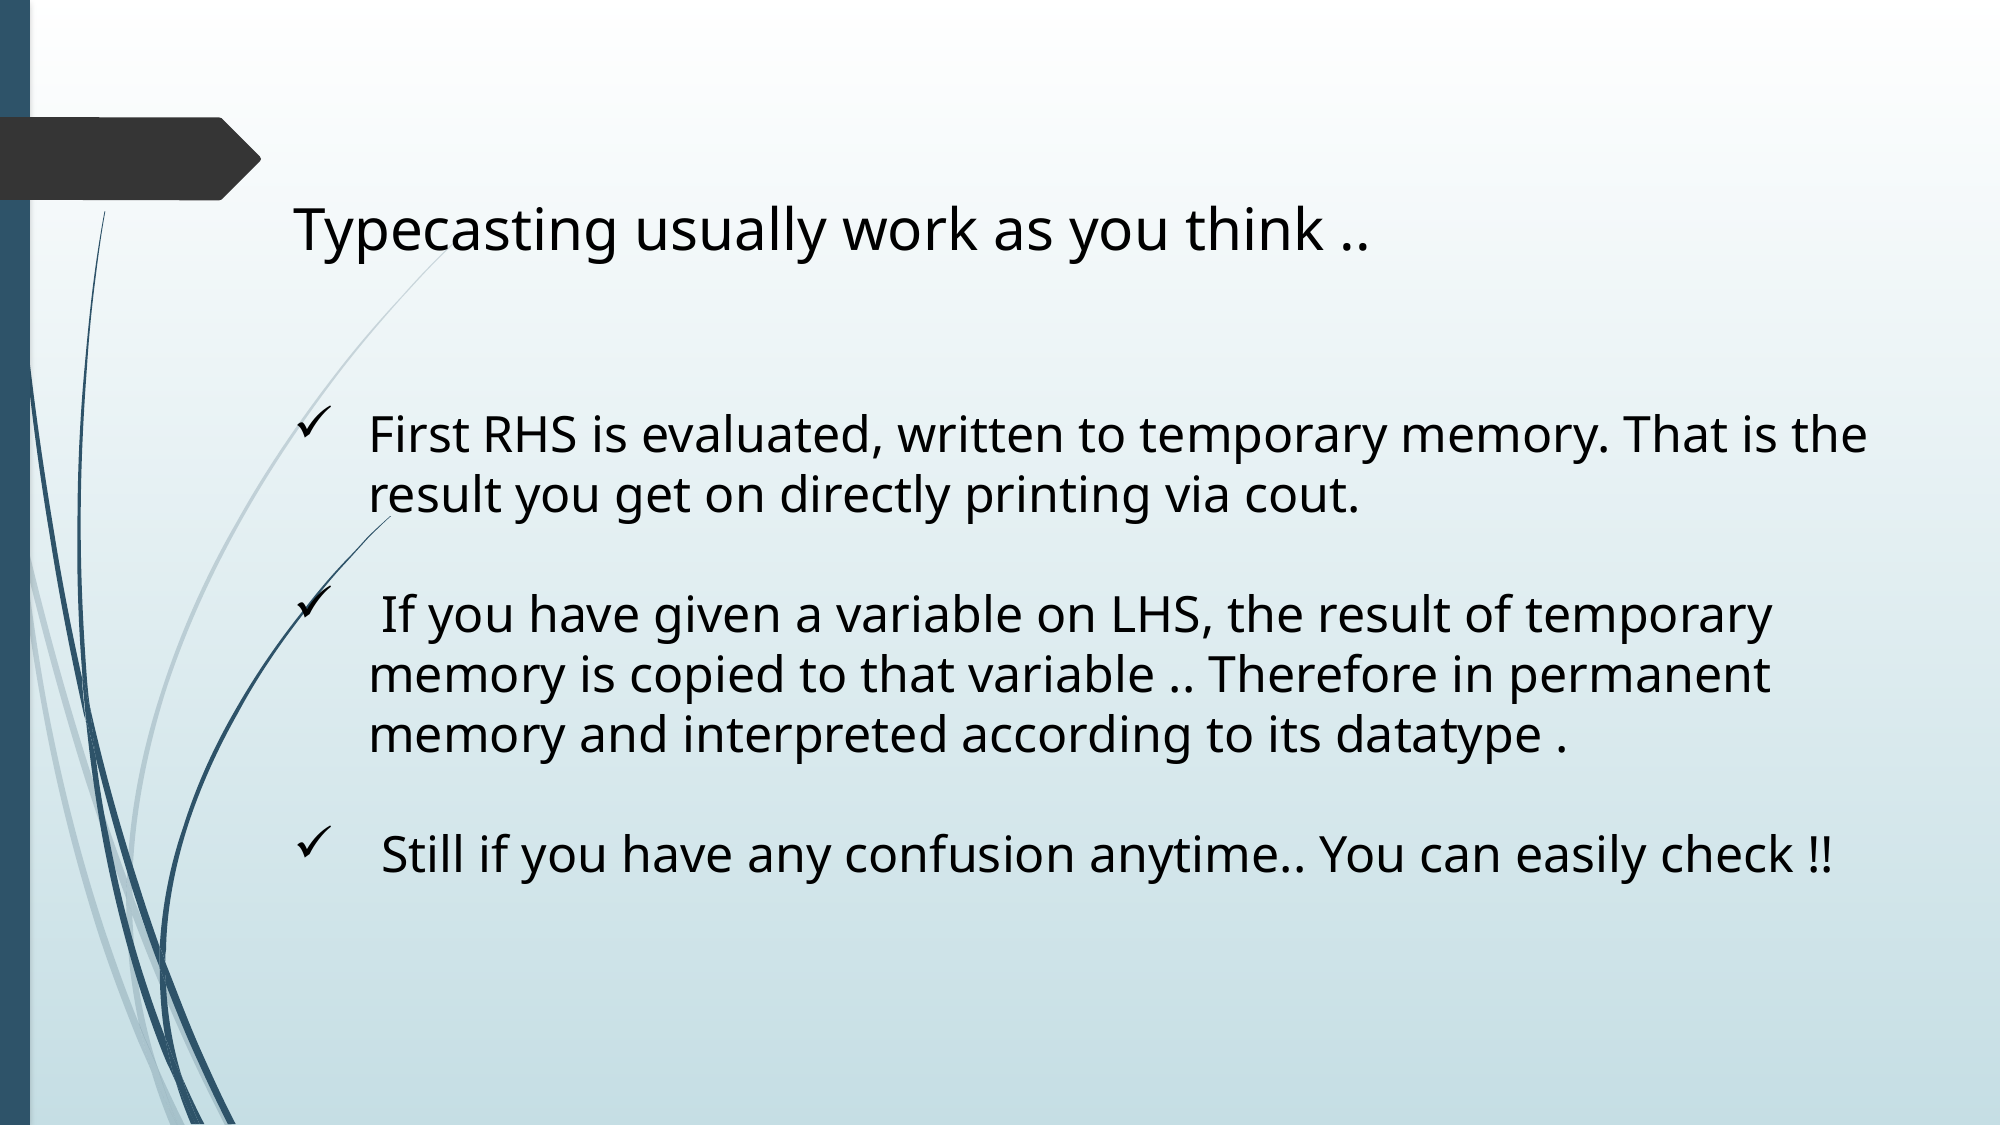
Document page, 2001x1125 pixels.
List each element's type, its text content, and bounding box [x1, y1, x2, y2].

text_box Typecasting usually work as you think .. First RHS is evaluated, written to temporary memory. That is the result you get on directly printing via cout. If you have given a variable on LHS, the result of temporary memory is copied to that variable .. Therefore in permanent memory and interpreted according to its datatype . Still if you have any confusion anytime.. You can easily check !! [278, 185, 1966, 935]
